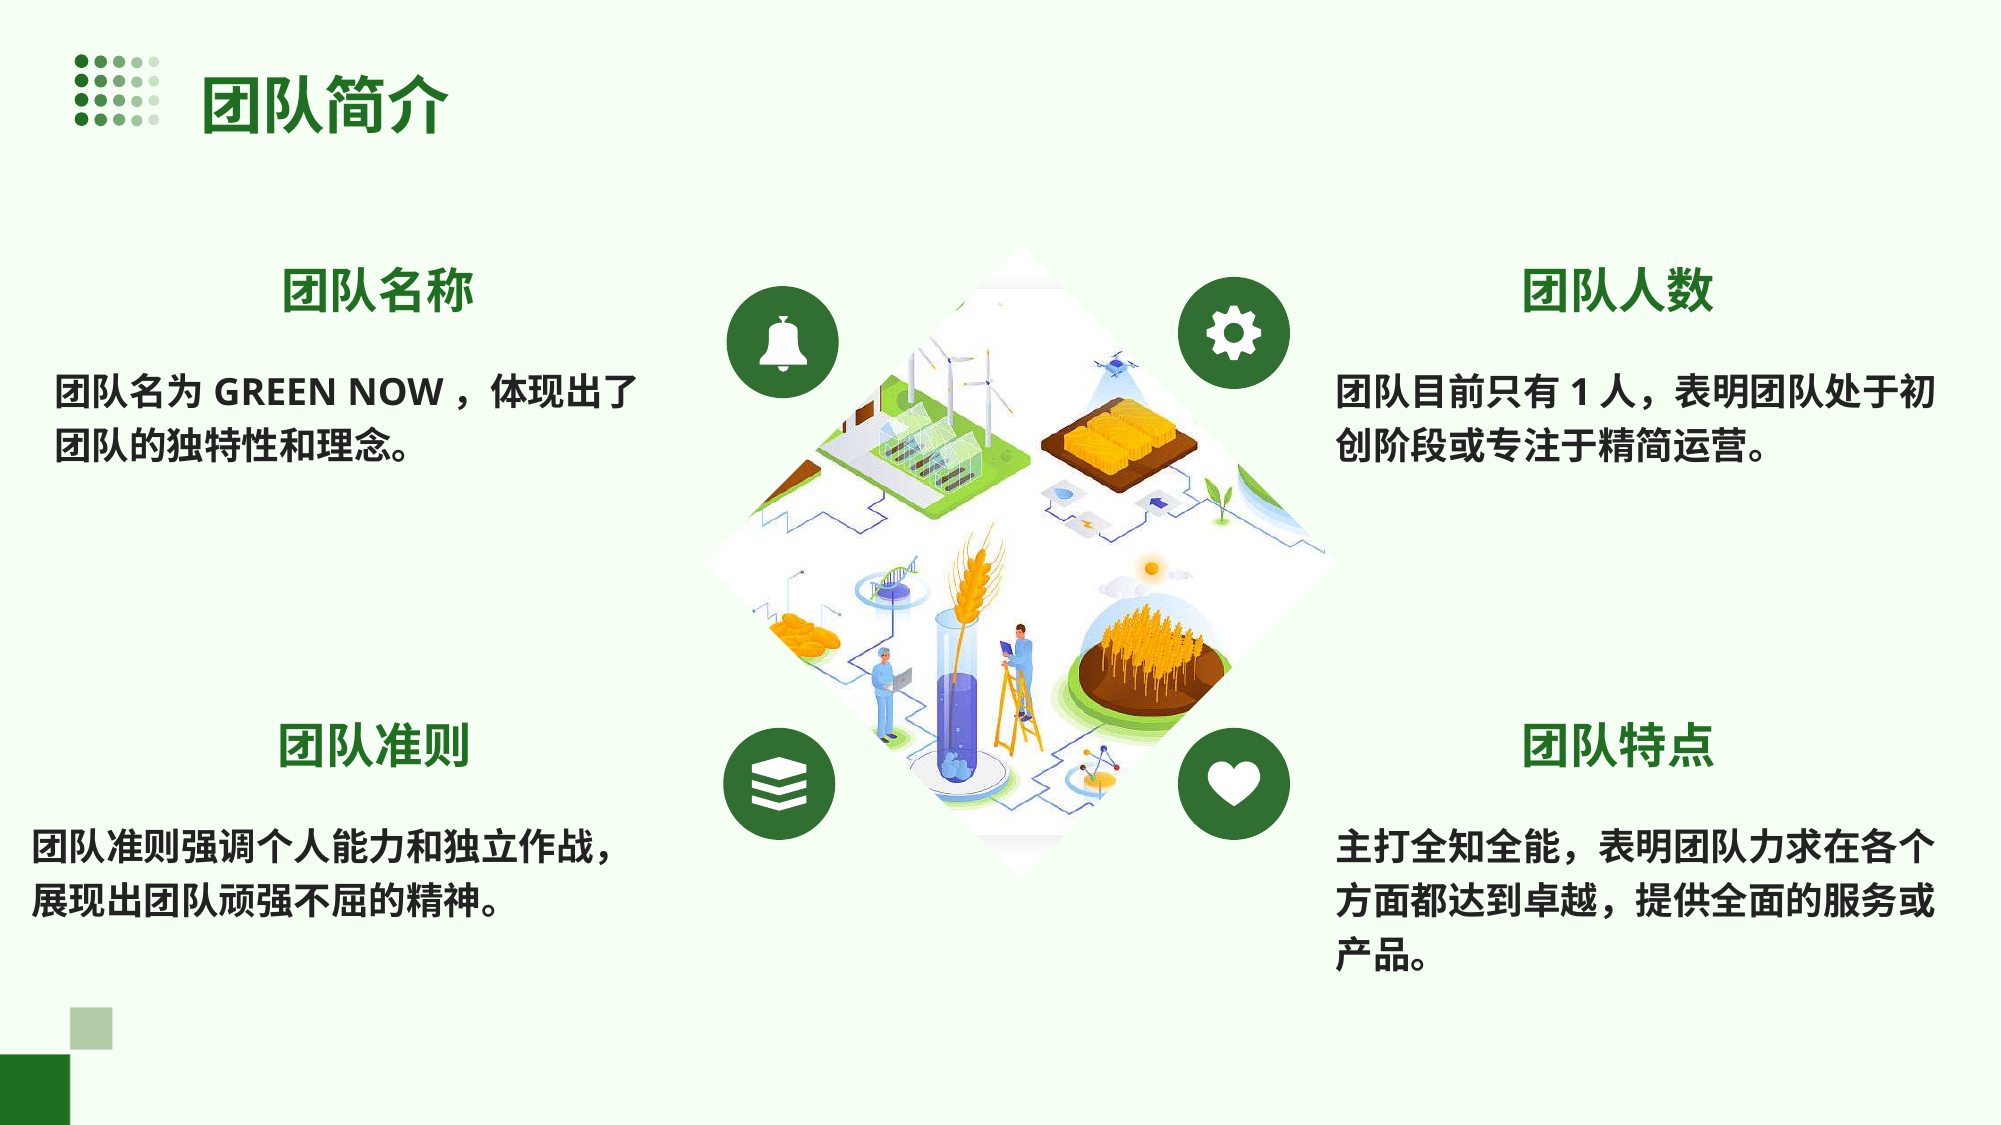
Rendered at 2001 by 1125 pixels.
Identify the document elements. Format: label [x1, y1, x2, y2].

text_box [1177, 718, 1990, 980]
text_box [74, 15, 1821, 154]
picture [0, 0, 2001, 1125]
text_box [1177, 263, 1990, 471]
text_box [7, 263, 839, 471]
text_box [3, 718, 836, 926]
